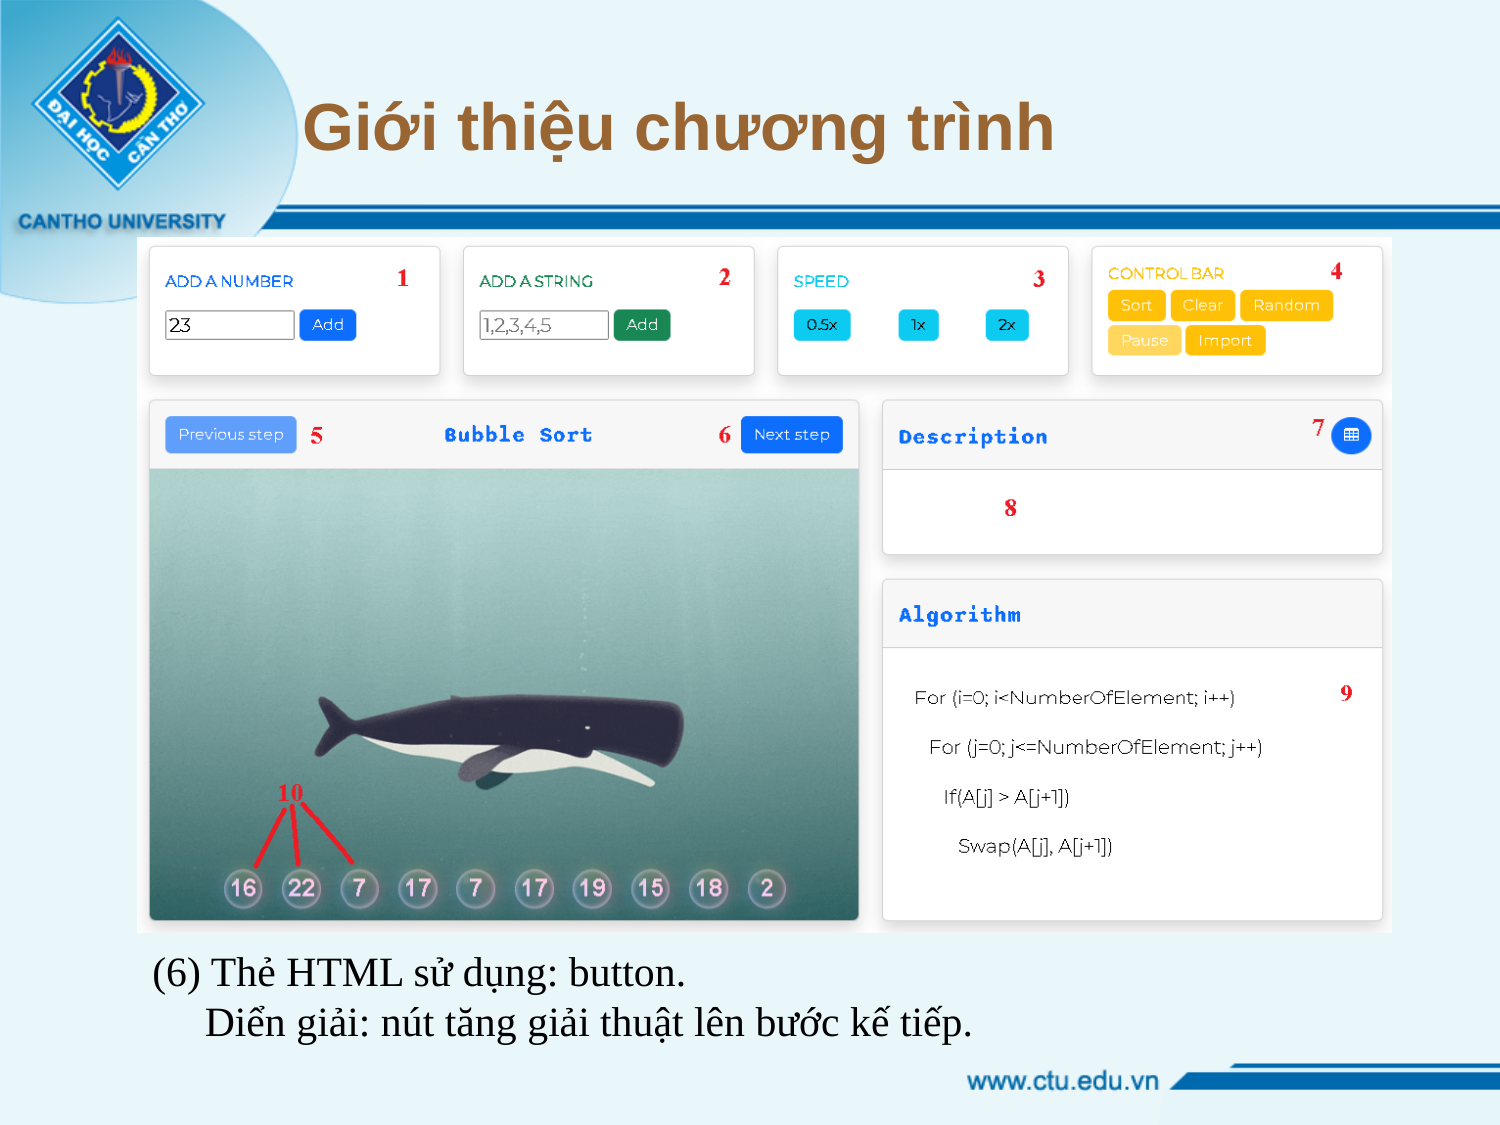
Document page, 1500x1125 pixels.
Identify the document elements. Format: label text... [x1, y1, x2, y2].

slide_number [1100, 1021, 1450, 1113]
title Giới thiệu chương trình [287, 46, 1450, 202]
text_box (6) Thẻ HTML sử dụng: button. Diển giải: nút tăng giải thuật lên bước kế tiếp. [137, 937, 1419, 1053]
picture [0, 0, 1500, 1125]
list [137, 237, 1392, 933]
